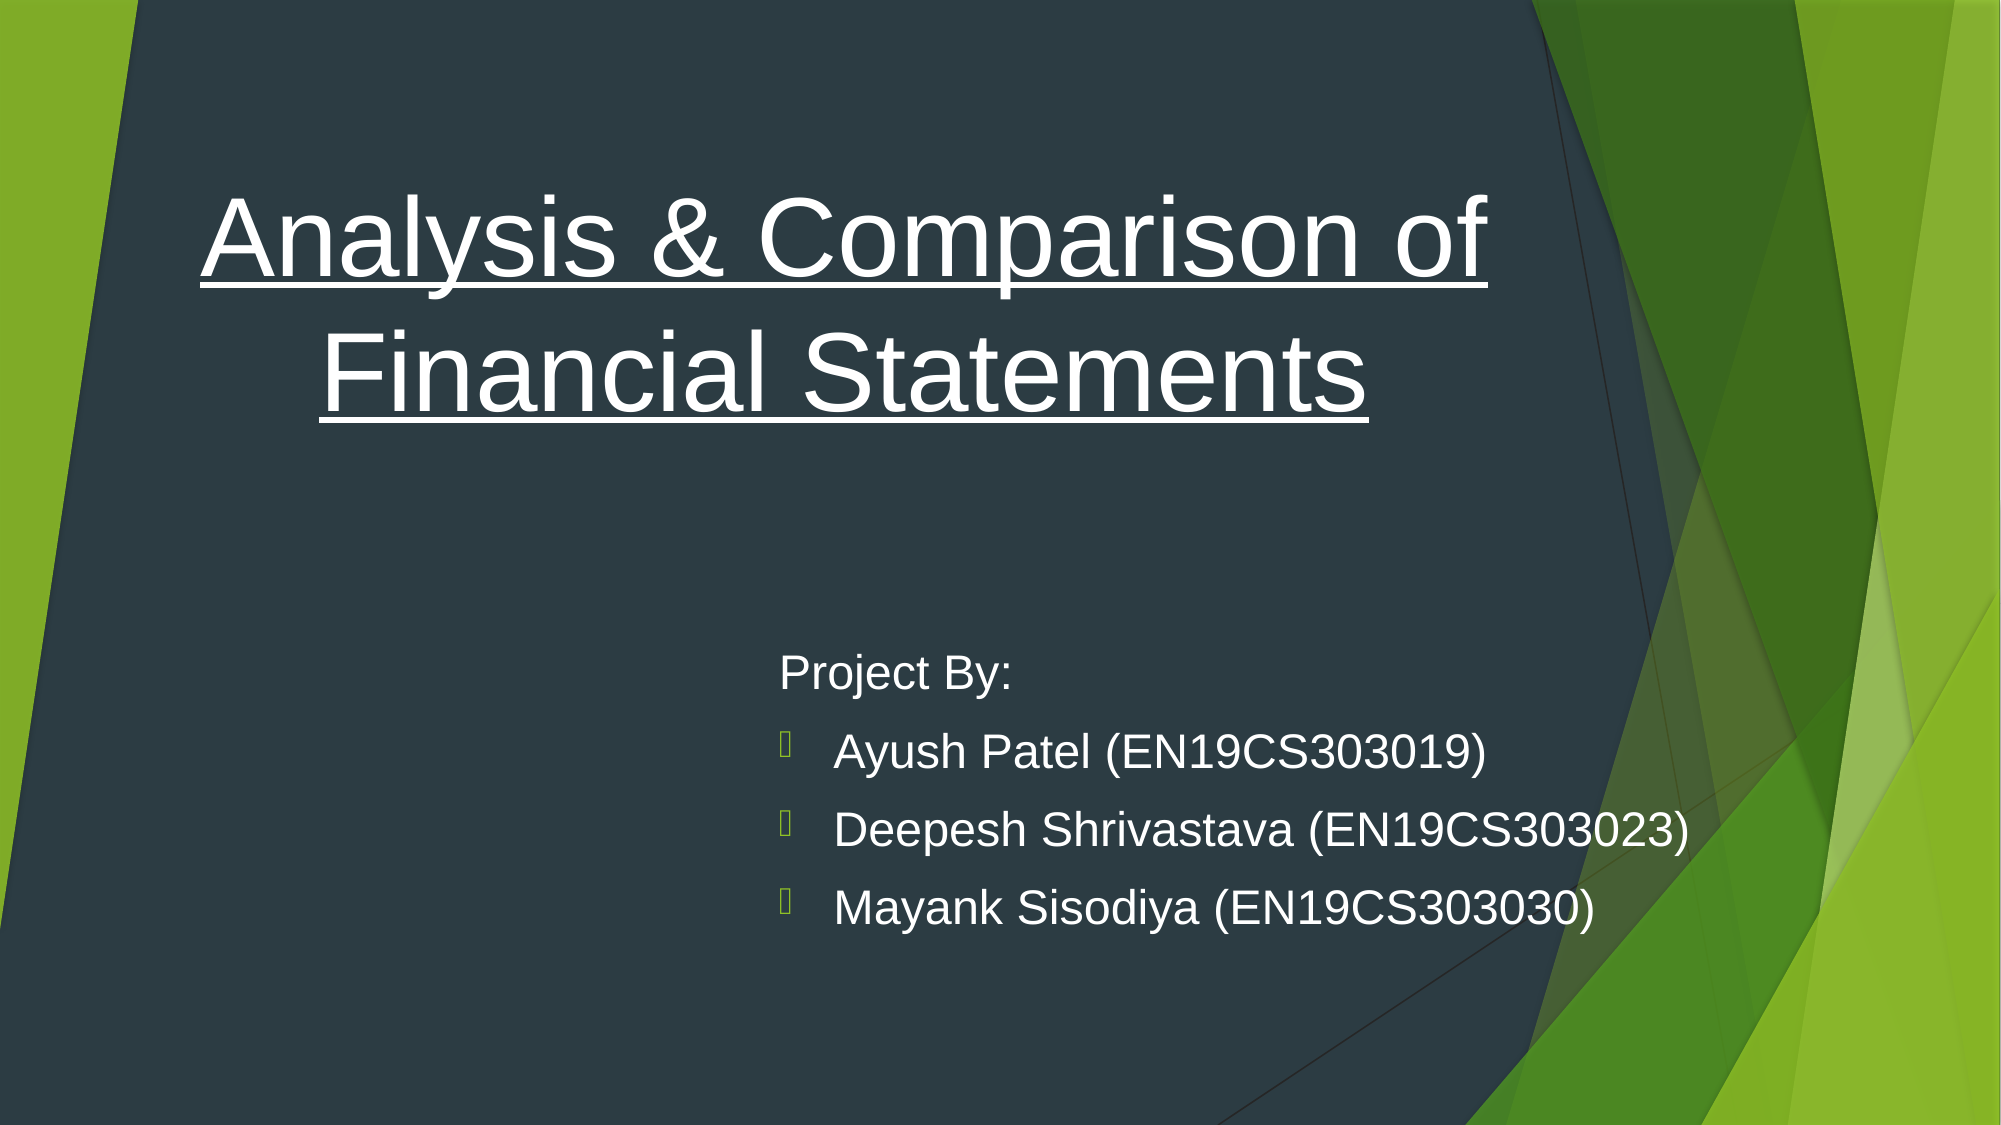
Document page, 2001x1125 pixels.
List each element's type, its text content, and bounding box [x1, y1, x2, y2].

subtitle Project By: Ayush Patel (EN19CS303019) Deepesh Shrivastava (EN19CS303023) Mayank Sisodiya (EN19CS303030) [763, 633, 1756, 944]
title Analysis & Comparison of Financial Statements [148, 90, 1540, 441]
